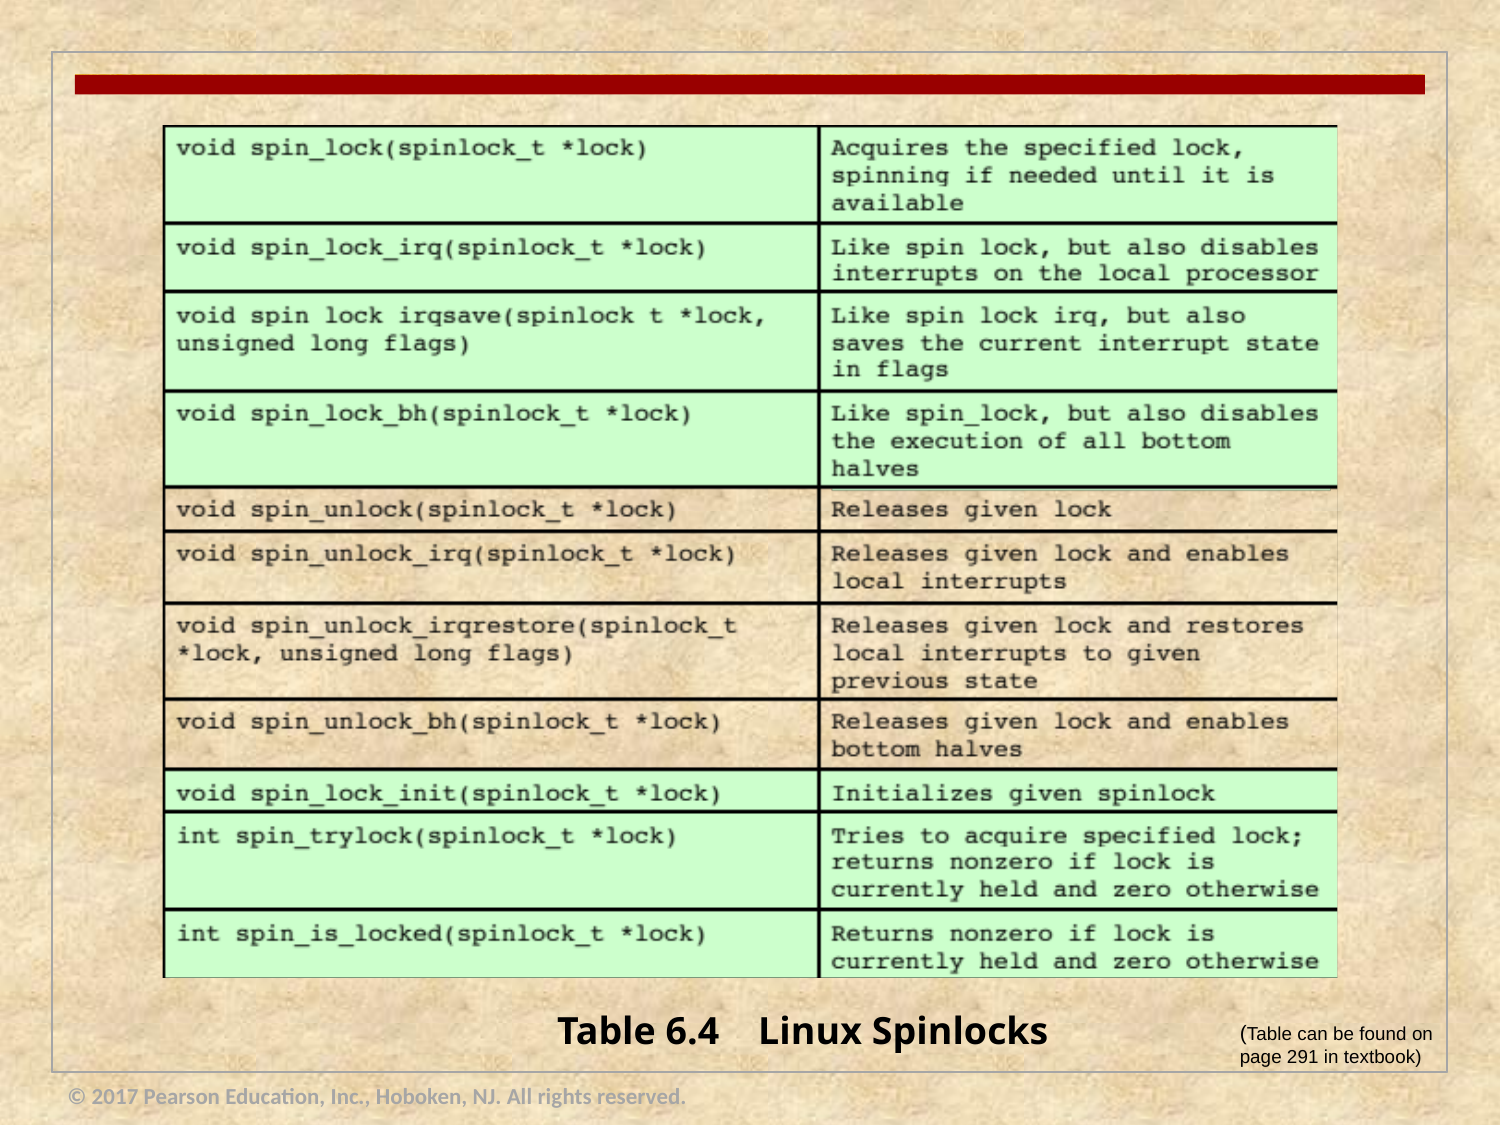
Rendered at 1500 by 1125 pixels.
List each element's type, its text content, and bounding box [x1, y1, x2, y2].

text_box Table 6.4 Linux Spinlocks [542, 999, 1074, 1060]
footer © 2017 Pearson Education, Inc., Hoboken, NJ. All rights reserved. [52, 1065, 988, 1125]
text_box (Table can be found on page 291 in textbook) [1224, 1012, 1475, 1098]
picture [0, 0, 1500, 1125]
picture [53, 53, 1446, 1071]
